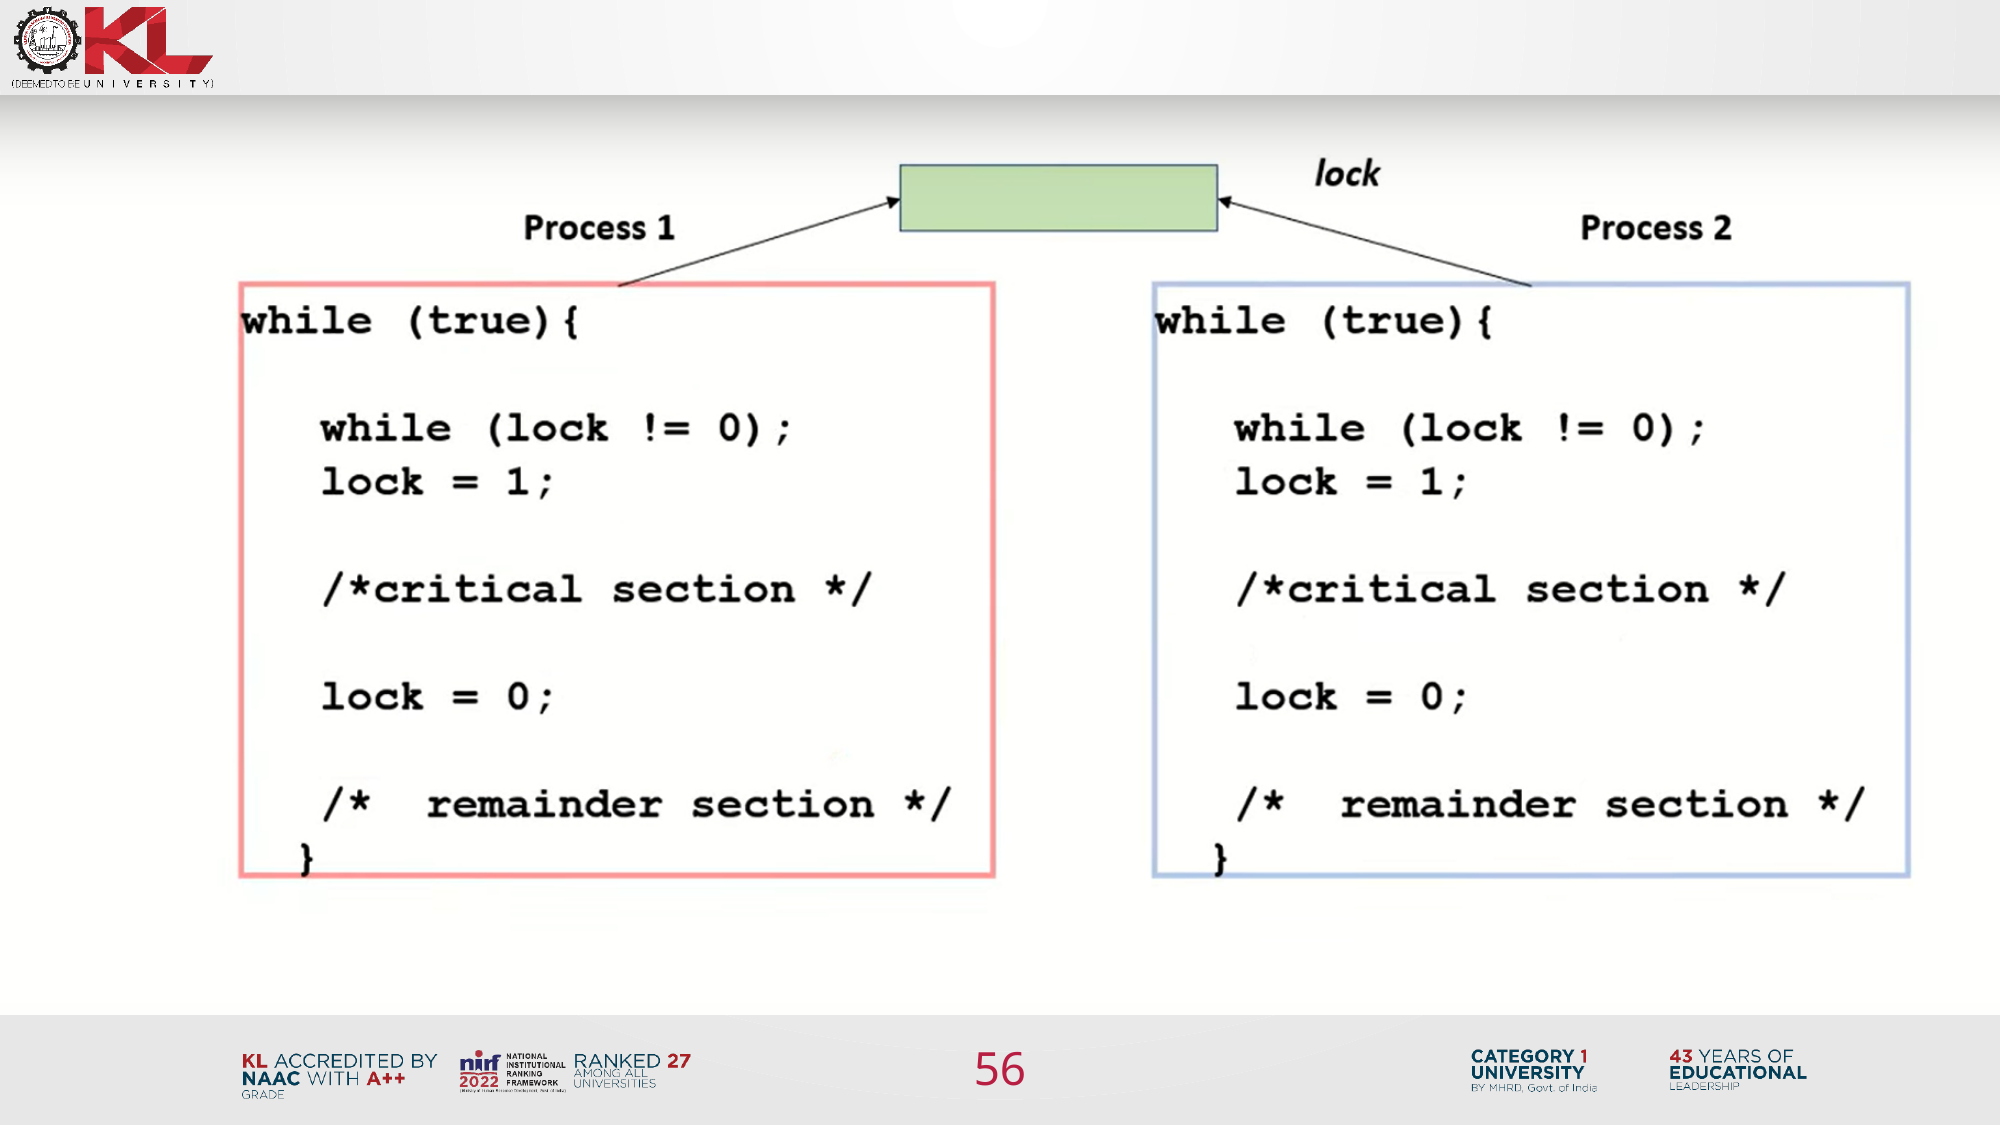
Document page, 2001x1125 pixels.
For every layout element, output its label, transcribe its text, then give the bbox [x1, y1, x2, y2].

picture [238, 1045, 716, 1103]
picture [0, 95, 2000, 1015]
picture [1447, 1045, 1814, 1101]
picture [12, 5, 213, 88]
slide_number 56 [933, 1031, 1067, 1115]
